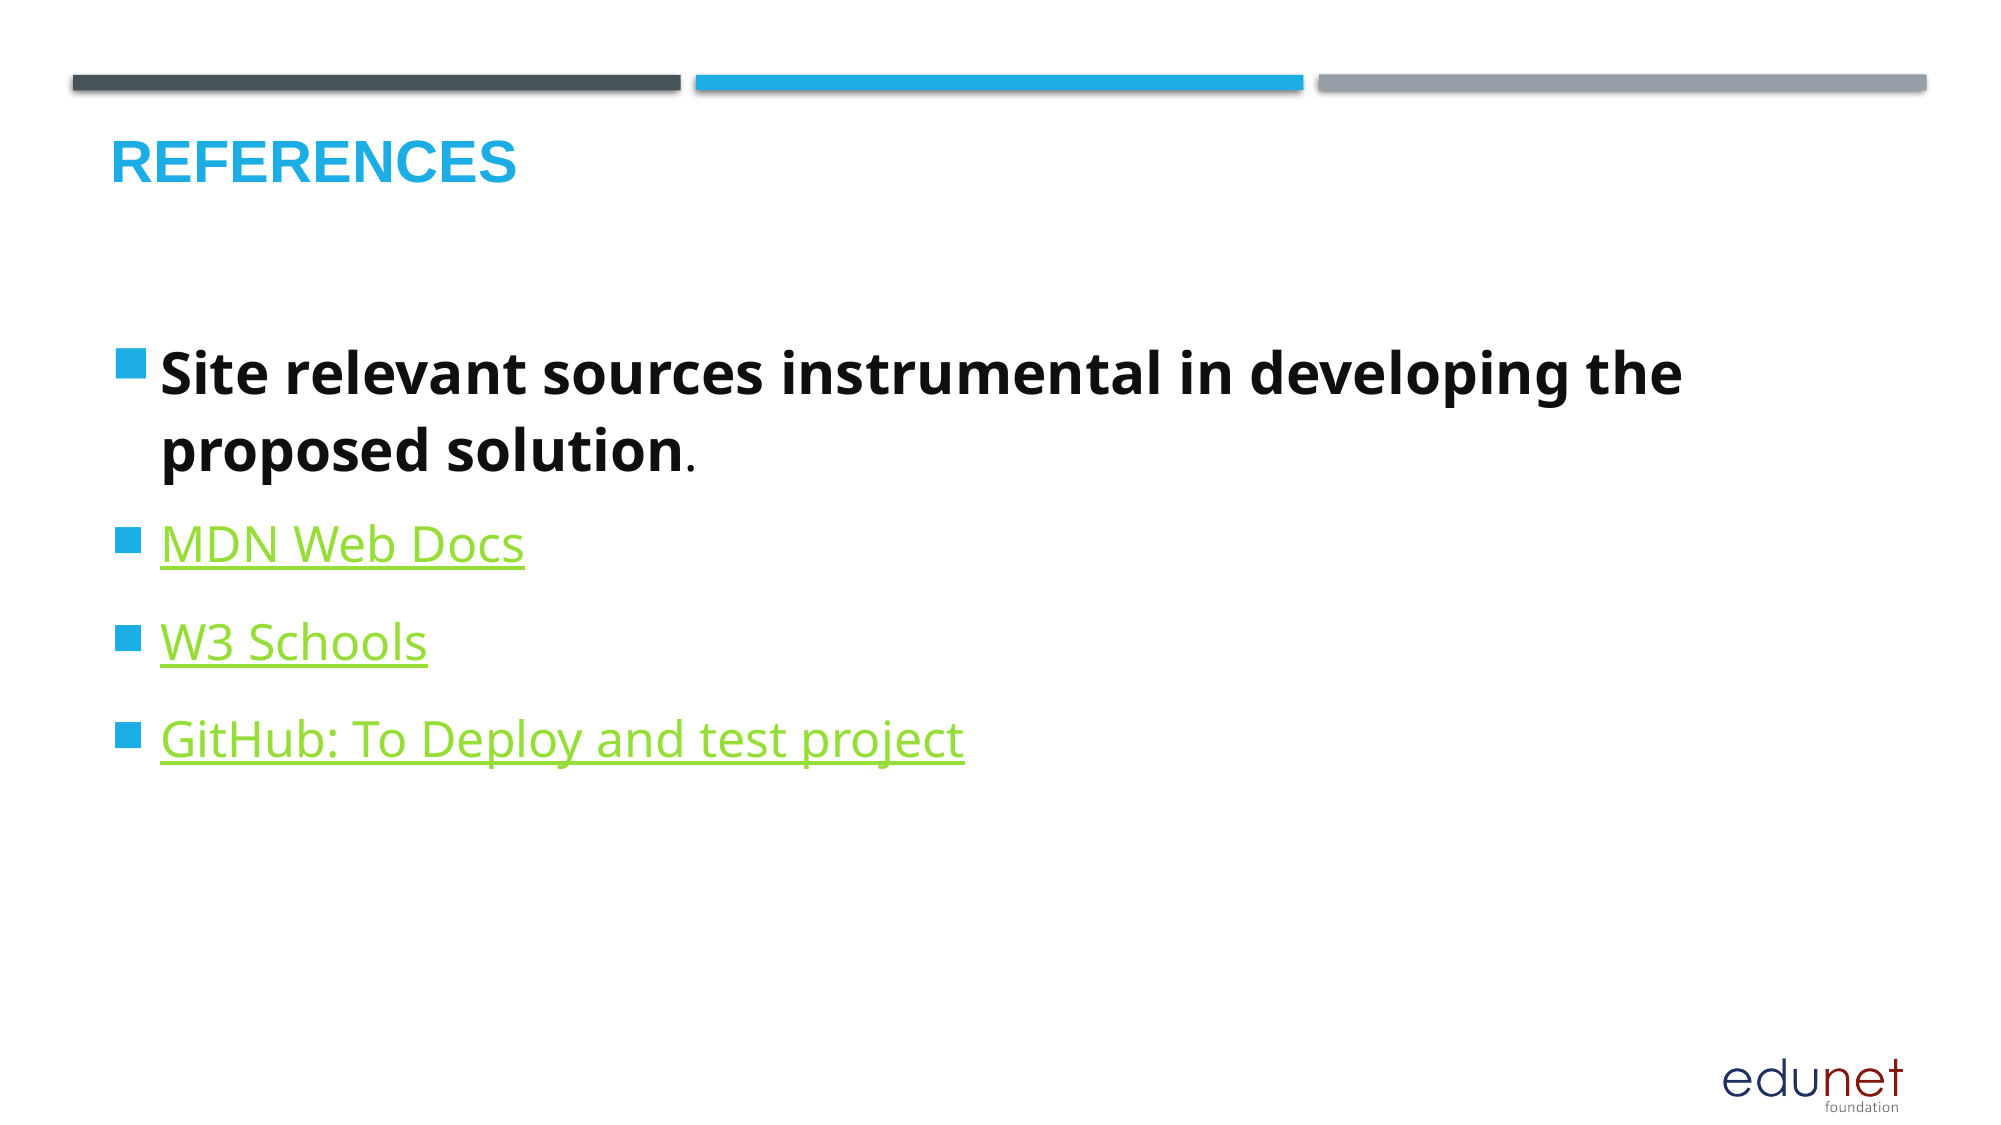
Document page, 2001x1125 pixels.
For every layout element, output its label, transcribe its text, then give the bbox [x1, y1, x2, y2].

picture [1719, 1056, 1905, 1116]
list Site relevant sources instrumental in developing the proposed solution. MDN Web Docs W3 Schools GitHub: To Deploy and test project [95, 213, 1905, 981]
title References [95, 115, 1905, 203]
